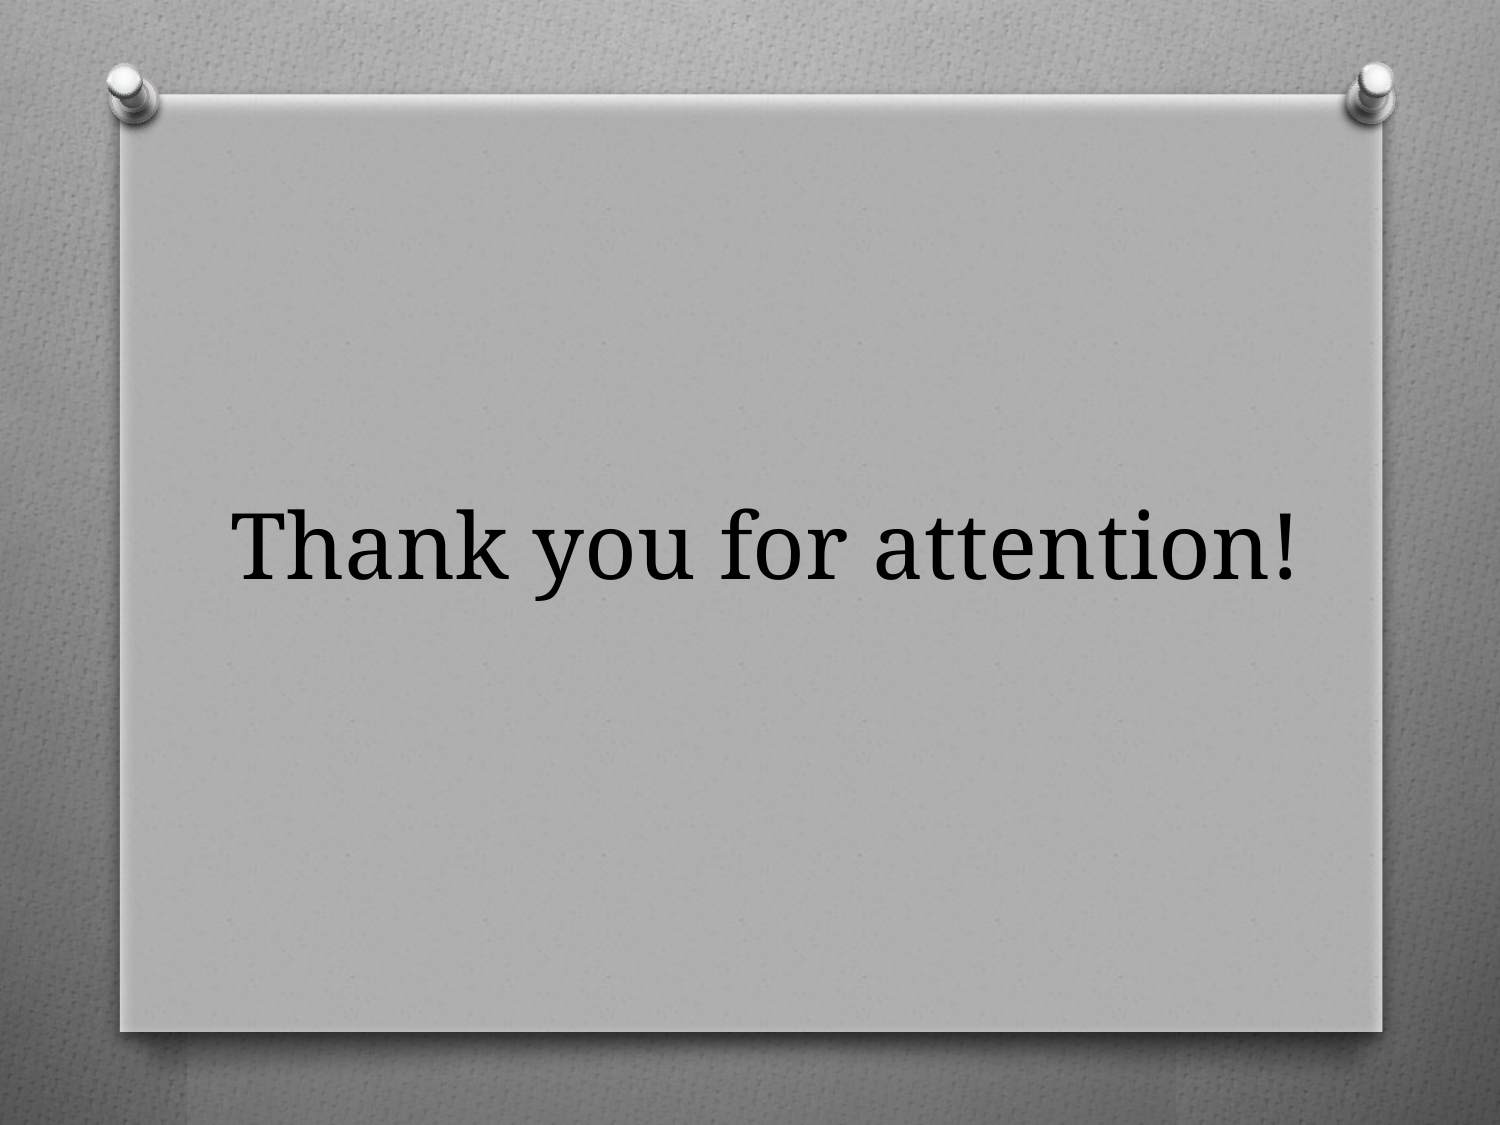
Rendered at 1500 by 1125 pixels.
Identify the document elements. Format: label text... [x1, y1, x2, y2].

picture [75, 29, 198, 153]
picture [1317, 35, 1439, 156]
title Thank you for attention! [194, 444, 1338, 642]
